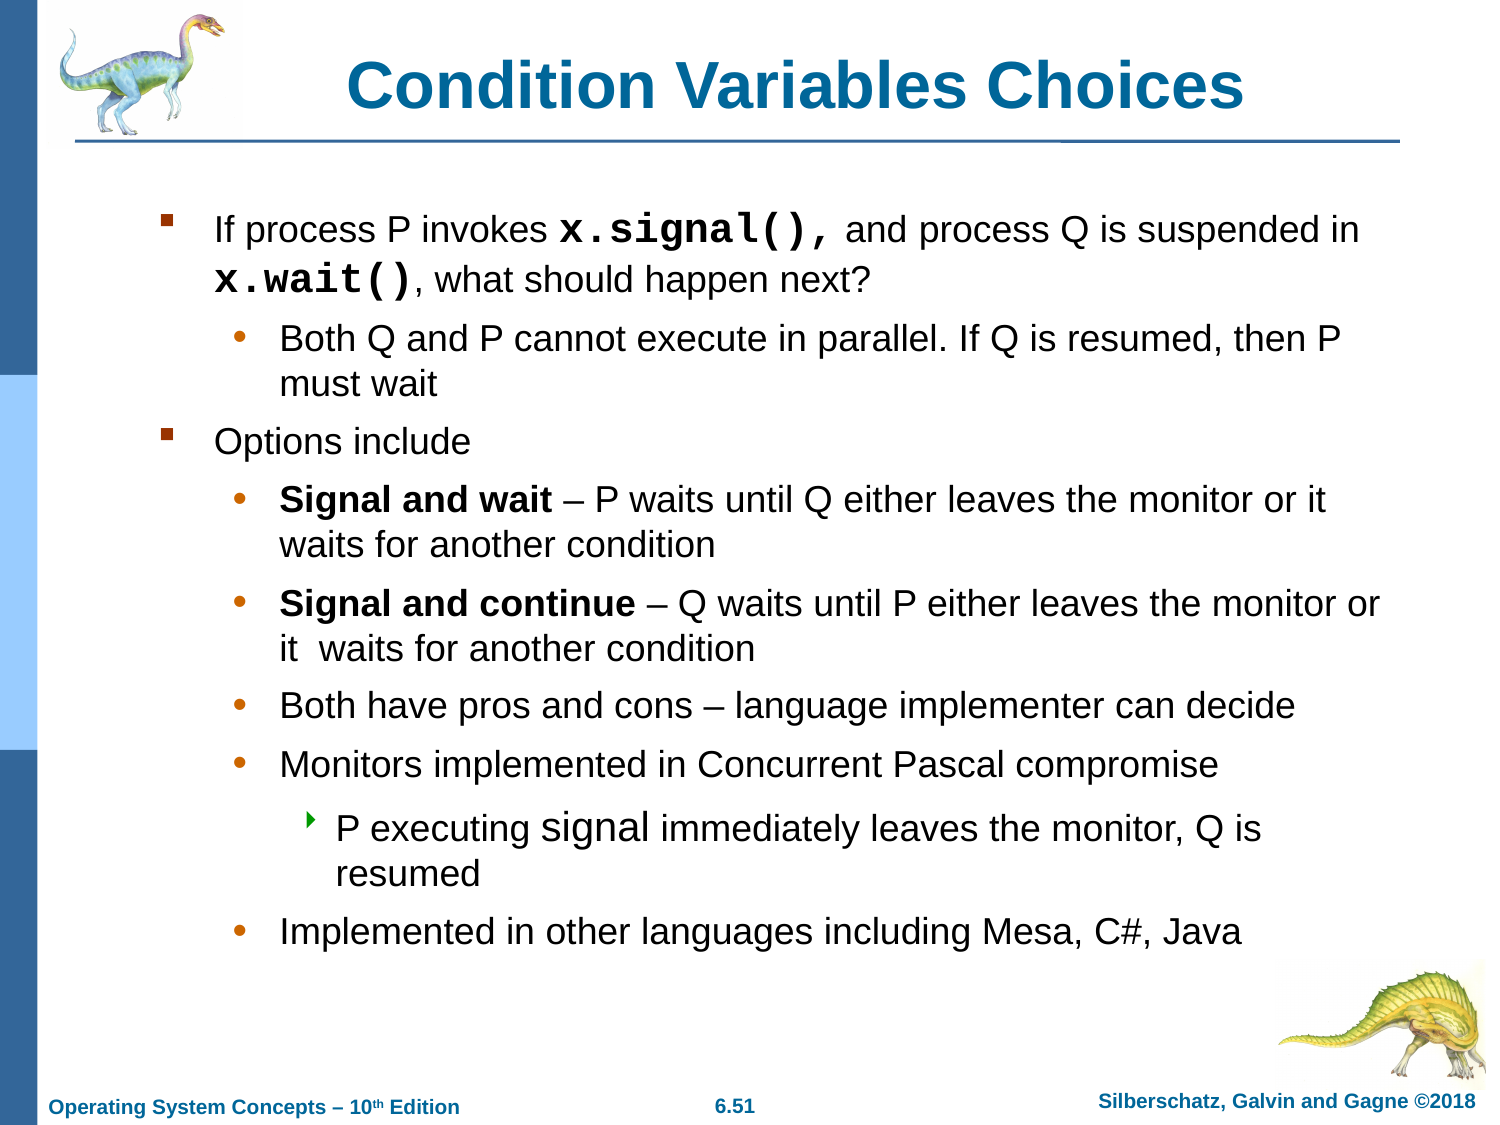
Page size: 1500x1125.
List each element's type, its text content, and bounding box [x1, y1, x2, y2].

picture [1275, 959, 1486, 1090]
list If process P invokes x.signal(), and process Q is suspended in x.wait(), what should happen next? Both Q and P cannot execute in parallel. If Q is resumed, then P must wait Options include Signal and wait – P waits until Q either leaves the monitor or it waits for another condition Signal and continue – Q waits until P either leaves the monitor or it waits for another condition Both have pros and cons – language implementer can decide Monitors implemented in Concurrent Pascal compromise P executing signal immediately leaves the monitor, Q is resumed Implemented in other languages including Mesa, C#, Java [142, 193, 1400, 967]
picture [46, 0, 243, 149]
title Condition Variables Choices [168, 35, 1425, 130]
